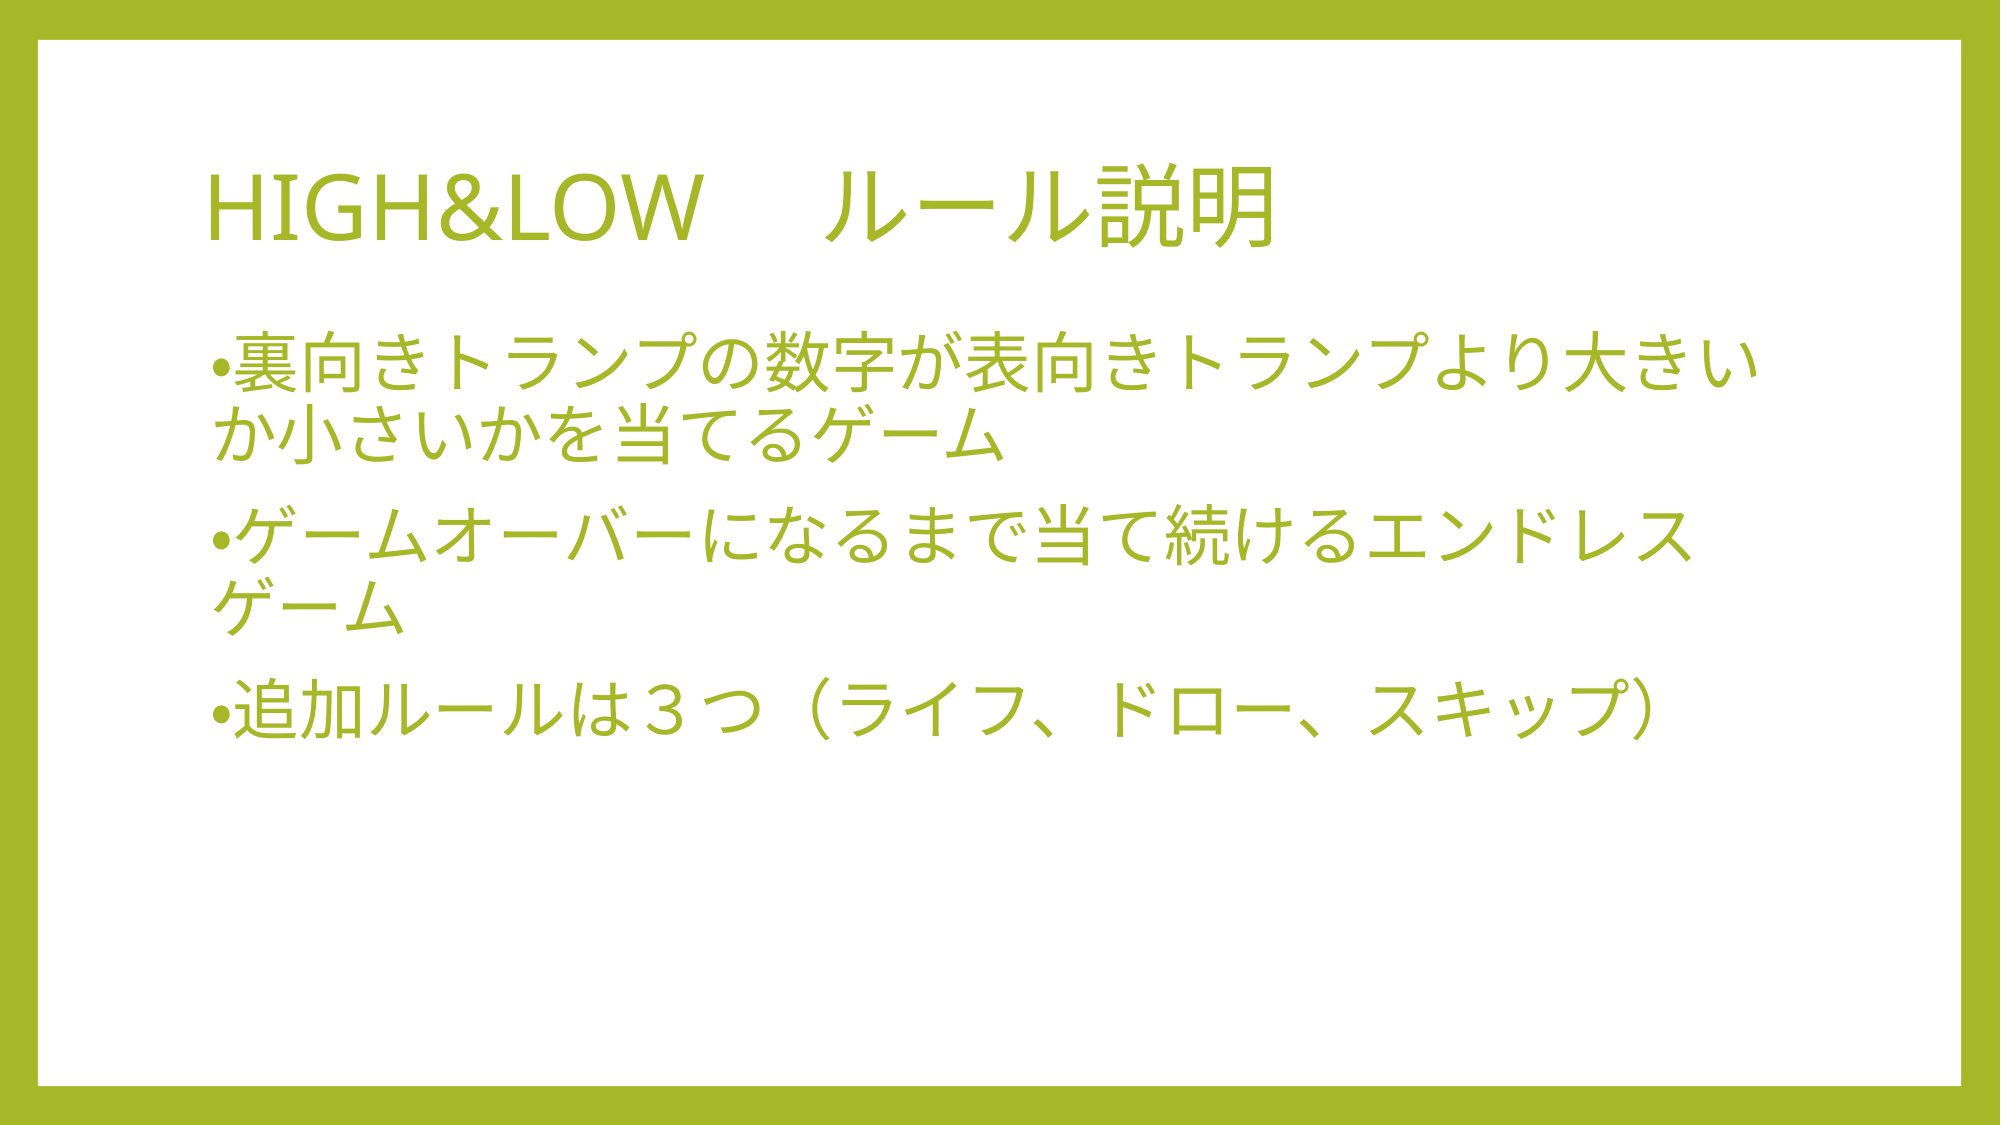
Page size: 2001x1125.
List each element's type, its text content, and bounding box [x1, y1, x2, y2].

list ・裏向きトランプの数字が表向きトランプより大きいか小さいかを当てるゲーム ・ゲームオーバーになるまで当て続けるエンドレスゲーム ・追加ルールは３つ（ライフ、ドロー、スキップ） [187, 322, 1808, 1067]
title HIGH&LOW ルール説明 [187, 99, 1808, 322]
